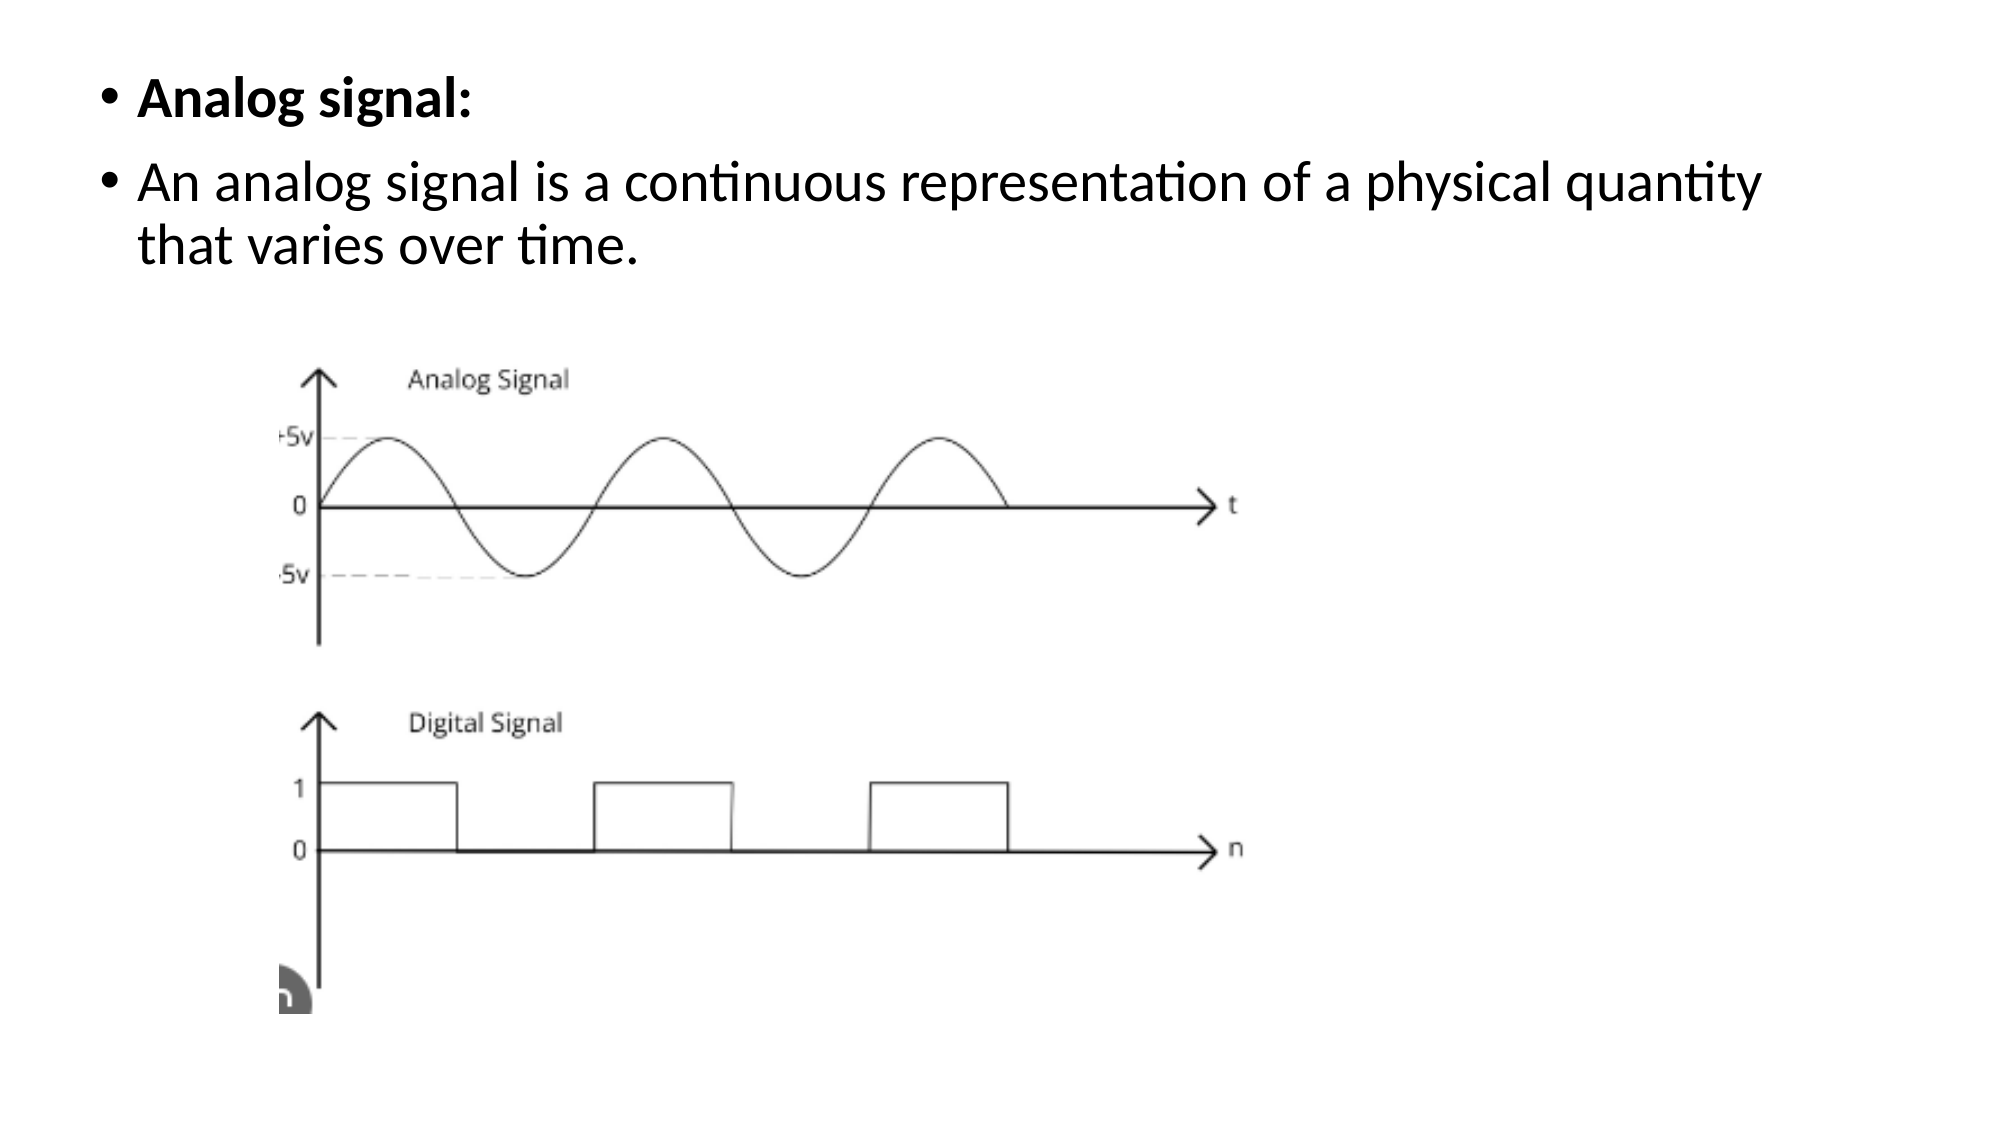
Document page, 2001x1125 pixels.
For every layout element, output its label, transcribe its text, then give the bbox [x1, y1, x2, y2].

picture [279, 314, 1423, 1014]
list Analog signal: An analog signal is a continuous representation of a physical quantity that varies over time. [84, 59, 1863, 1014]
